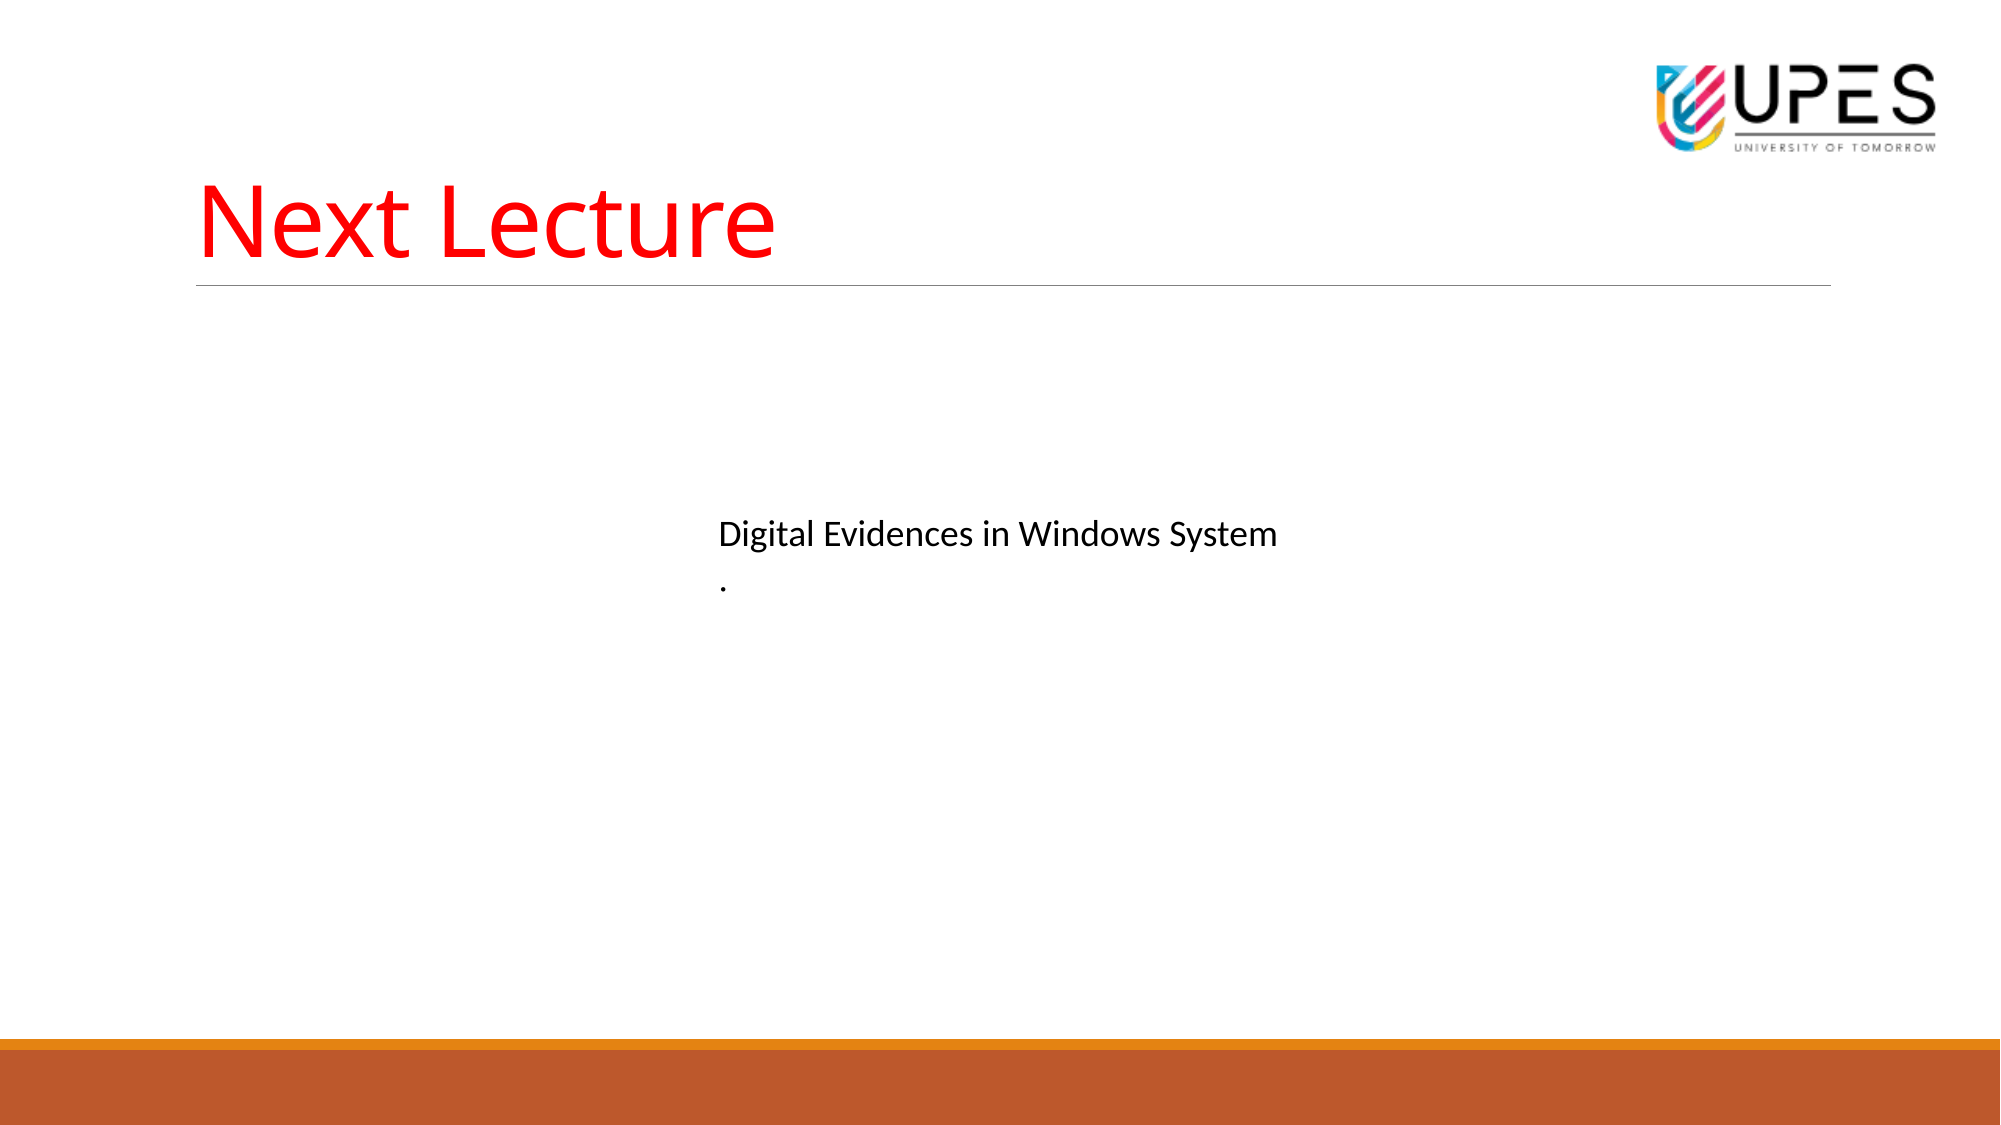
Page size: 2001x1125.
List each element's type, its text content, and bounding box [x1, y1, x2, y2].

picture [1628, 46, 1963, 167]
text_box Digital Evidences in Windows System . [703, 501, 1704, 607]
title Next Lecture [180, 47, 1830, 285]
